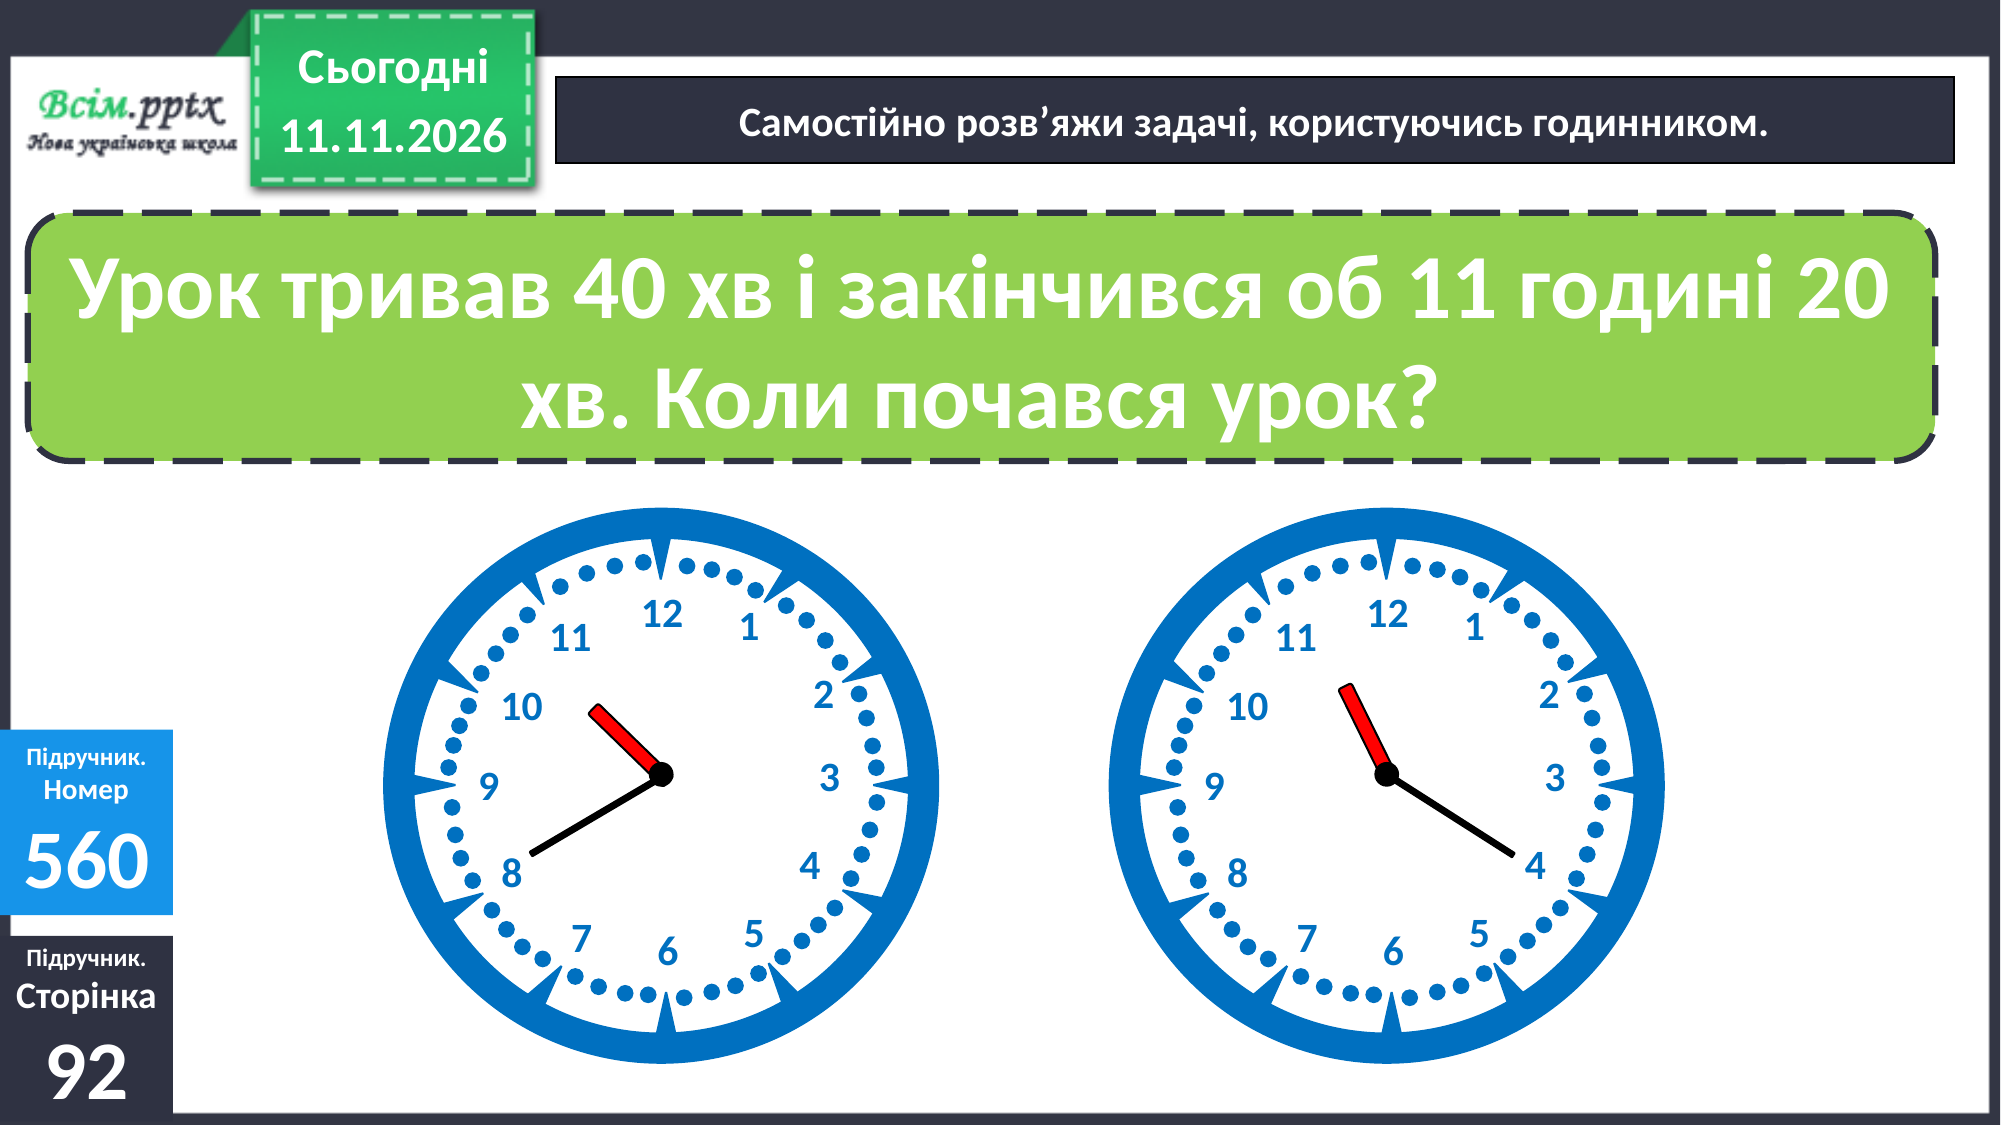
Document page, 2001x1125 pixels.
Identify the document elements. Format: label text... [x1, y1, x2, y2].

text_box Урок тривав 40 хв і закінчився об 11 годині 20 хв. Коли почався урок? [26, 211, 1937, 462]
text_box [398, 523, 927, 1049]
picture [0, 0, 2001, 1125]
text_box Сьогодні [284, 26, 535, 101]
text_box Підручник. Сторінка 92 [0, 935, 174, 1122]
text_box Самостійно розв’яжи задачі, користуючись годинником. [555, 76, 1955, 164]
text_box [1124, 523, 1653, 1049]
text_box 19.04.2022 [263, 101, 524, 164]
text_box Підручник. Номер 560 [0, 729, 174, 916]
